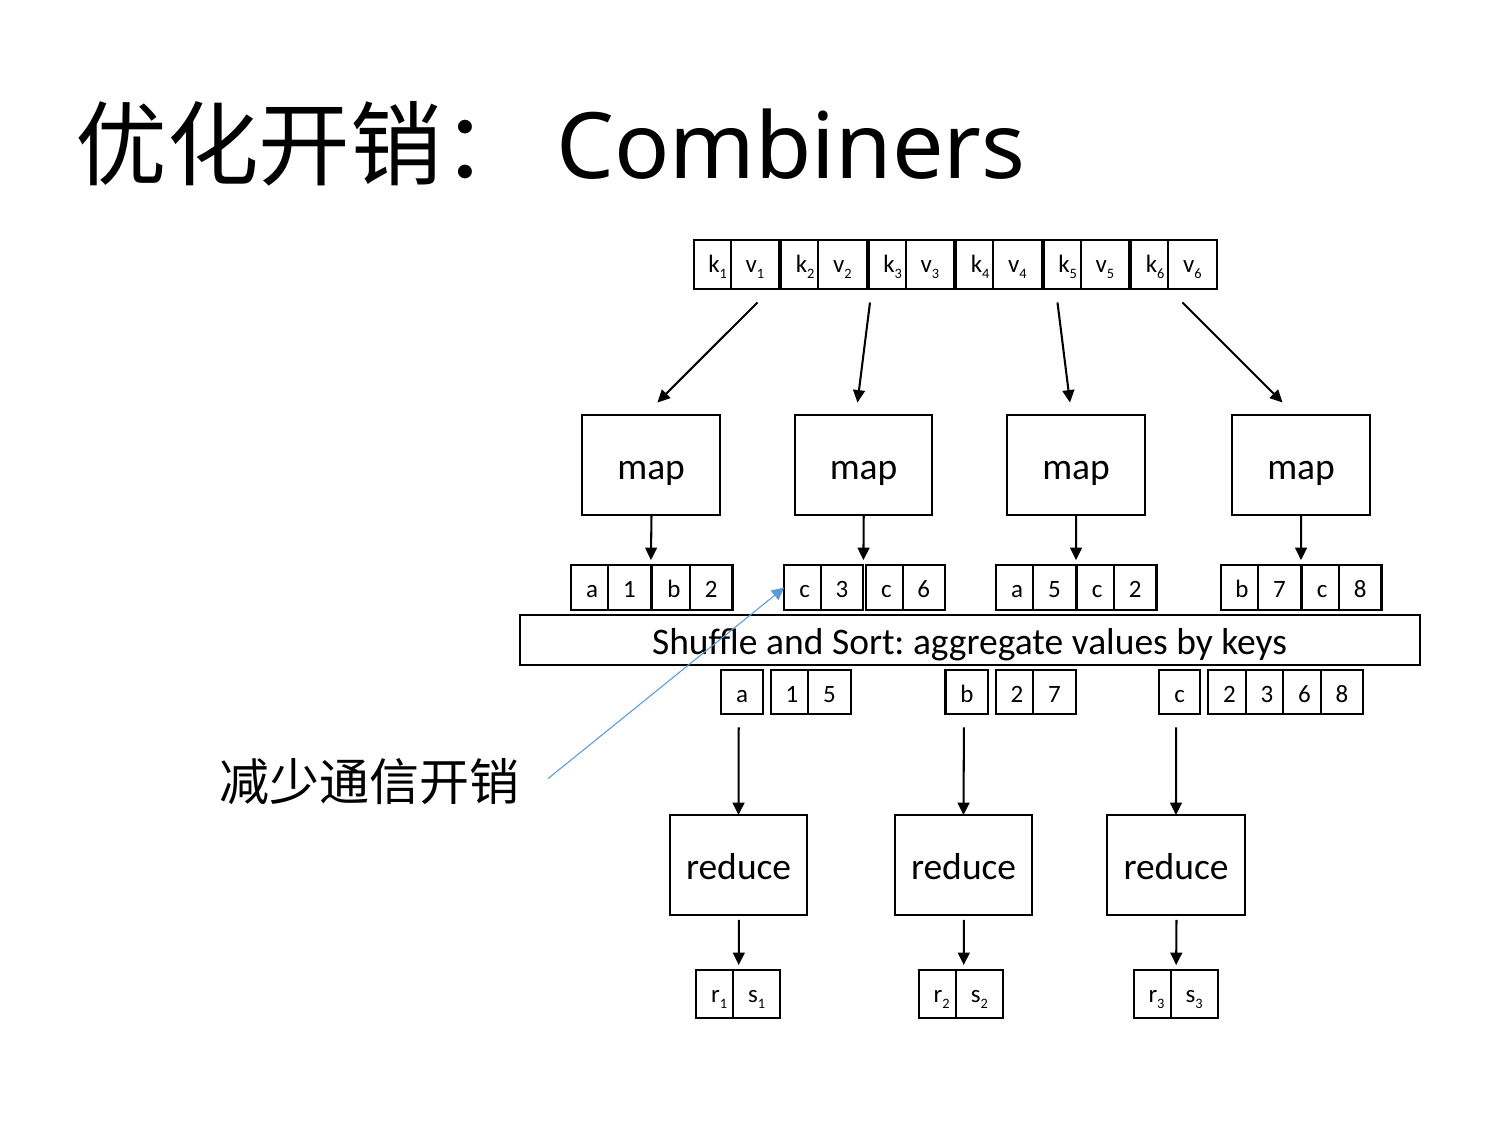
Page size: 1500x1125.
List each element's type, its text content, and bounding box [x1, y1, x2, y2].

text_box map [794, 414, 933, 516]
text_box 优化开销：Combiners [60, 92, 1355, 310]
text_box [917, 969, 1004, 1016]
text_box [547, 587, 785, 779]
text_box map [1006, 414, 1146, 516]
text_box 减少通信开销 [204, 743, 548, 818]
text_box reduce [894, 814, 1033, 916]
text_box map [581, 414, 721, 516]
text_box Shuffle and Sort: aggregate values by keys [785, 614, 1421, 666]
text_box reduce [1106, 814, 1246, 916]
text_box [813, 346, 914, 359]
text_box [1182, 302, 1283, 403]
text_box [1219, 564, 1383, 611]
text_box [657, 302, 758, 403]
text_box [1013, 346, 1114, 359]
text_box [1159, 669, 1365, 716]
text_box Shuffle and Sort: aggregate values by keys [519, 614, 547, 666]
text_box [692, 239, 1218, 286]
text_box reduce [669, 814, 808, 916]
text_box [995, 564, 1158, 611]
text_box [785, 669, 852, 716]
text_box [1132, 969, 1219, 1016]
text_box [570, 564, 734, 587]
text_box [944, 669, 1077, 715]
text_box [783, 564, 946, 611]
text_box map [1231, 414, 1371, 516]
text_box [694, 969, 782, 1016]
